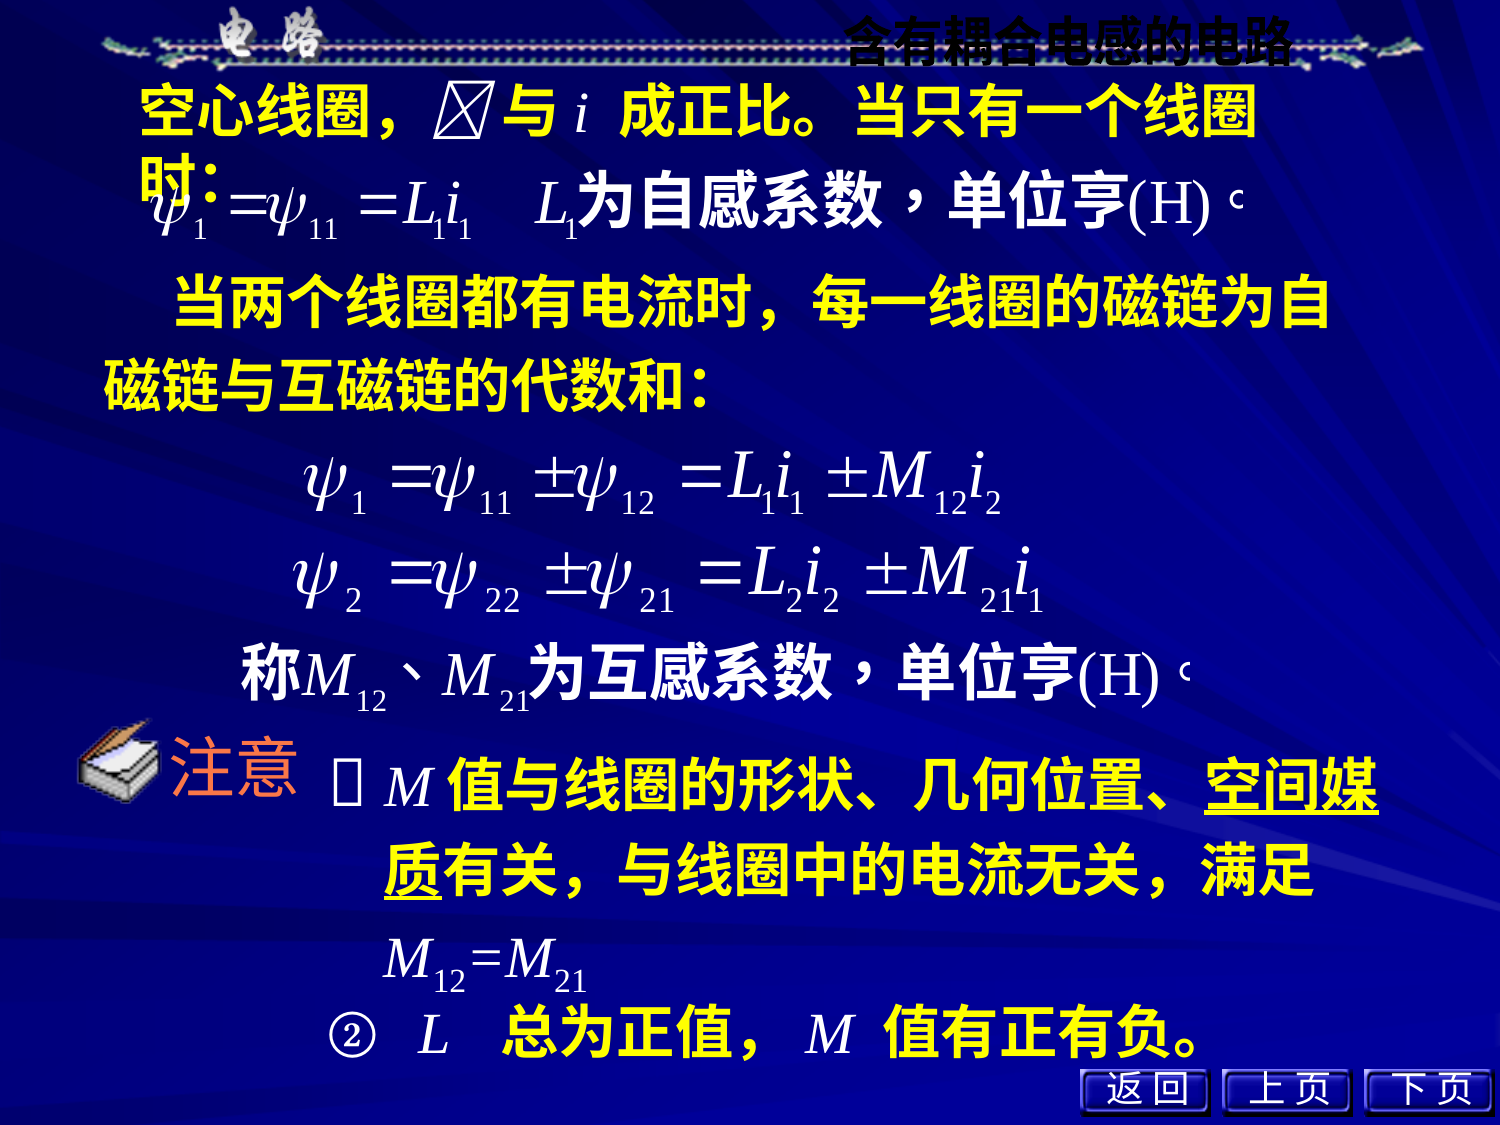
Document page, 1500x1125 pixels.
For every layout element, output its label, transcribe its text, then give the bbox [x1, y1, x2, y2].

text_box L 总为正值，M 值有正有负。 [301, 987, 1364, 1073]
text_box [289, 526, 1108, 622]
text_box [1080, 1057, 1211, 1118]
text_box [1364, 1057, 1495, 1118]
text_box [147, 160, 1243, 248]
text_box  M值与线圈的形状、几何位置、空间媒质有关，与线圈中的电流无关，满足M12=M21 [301, 716, 1412, 1007]
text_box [218, 633, 1190, 720]
picture [0, 0, 1500, 1125]
text_box 当两个线圈都有电流时，每一线圈的磁链为自磁链与互磁链的代数和： [88, 243, 1400, 427]
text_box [45, 694, 349, 835]
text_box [1222, 1057, 1353, 1118]
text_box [301, 432, 1081, 524]
text_box 空心线圈， 与i 成正比。当只有一个线圈时： [123, 66, 1376, 221]
